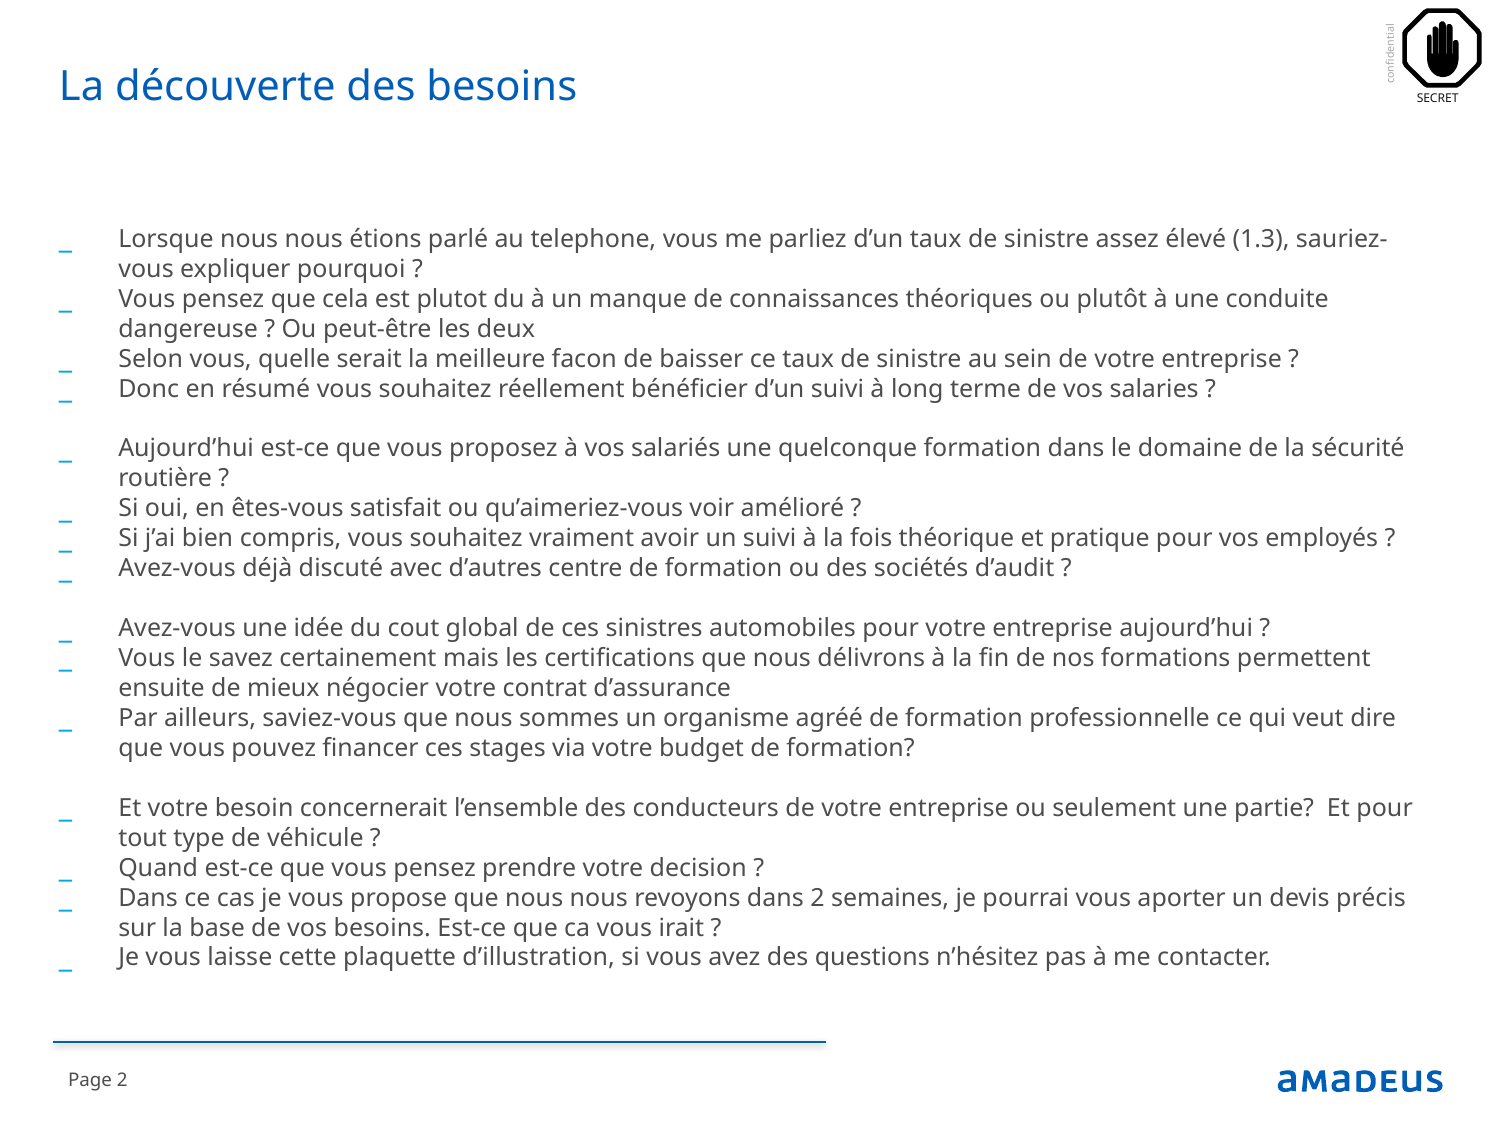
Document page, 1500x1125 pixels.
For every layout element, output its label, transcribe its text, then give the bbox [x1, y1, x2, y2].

title La découverte des besoins [46, 57, 1347, 168]
list Lorsque nous nous étions parlé au telephone, vous me parliez d’un taux de sinistre assez élevé (1.3), sauriez-vous expliquer pourquoi ? Vous pensez que cela est plutot du à un manque de connaissances théoriques ou plutôt à une conduite dangereuse ? Ou peut-être les deux Selon vous, quelle serait la meilleure facon de baisser ce taux de sinistre au sein de votre entreprise ? Donc en résumé vous souhaitez réellement bénéficier d’un suivi à long terme de vos salaries ? Aujourd’hui est-ce que vous proposez à vos salariés une quelconque formation dans le domaine de la sécurité routière ? Si oui, en êtes-vous satisfait ou qu’aimeriez-vous voir amélioré ? Si j’ai bien compris, vous souhaitez vraiment avoir un suivi à la fois théorique et pratique pour vos employés ? Avez-vous déjà discuté avec d’autres centre de formation ou des sociétés d’audit ? Avez-vous une idée du cout global de ces sinistres automobiles pour votre entreprise aujourd’hui ? Vous le savez certainement mais les certifications que nous délivrons à la fin de nos formations permettent ensuite de mieux négocier votre contrat d’assurance Par ailleurs, saviez-vous que nous sommes un organisme agréé de formation professionnelle ce qui veut dire que vous pouvez financer ces stages via votre budget de formation? Et votre besoin concernerait l’ensemble des conducteurs de votre entreprise ou seulement une partie? Et pour tout type de véhicule ? Quand est-ce que vous pensez prendre votre decision ? Dans ce cas je vous propose que nous nous revoyons dans 2 semaines, je pourrai vous aporter un devis précis sur la base de vos besoins. Est-ce que ca vous irait ? Je vous laisse cette plaquette d’illustration, si vous avez des questions n’hésitez pas à me contacter. [46, 214, 1439, 965]
